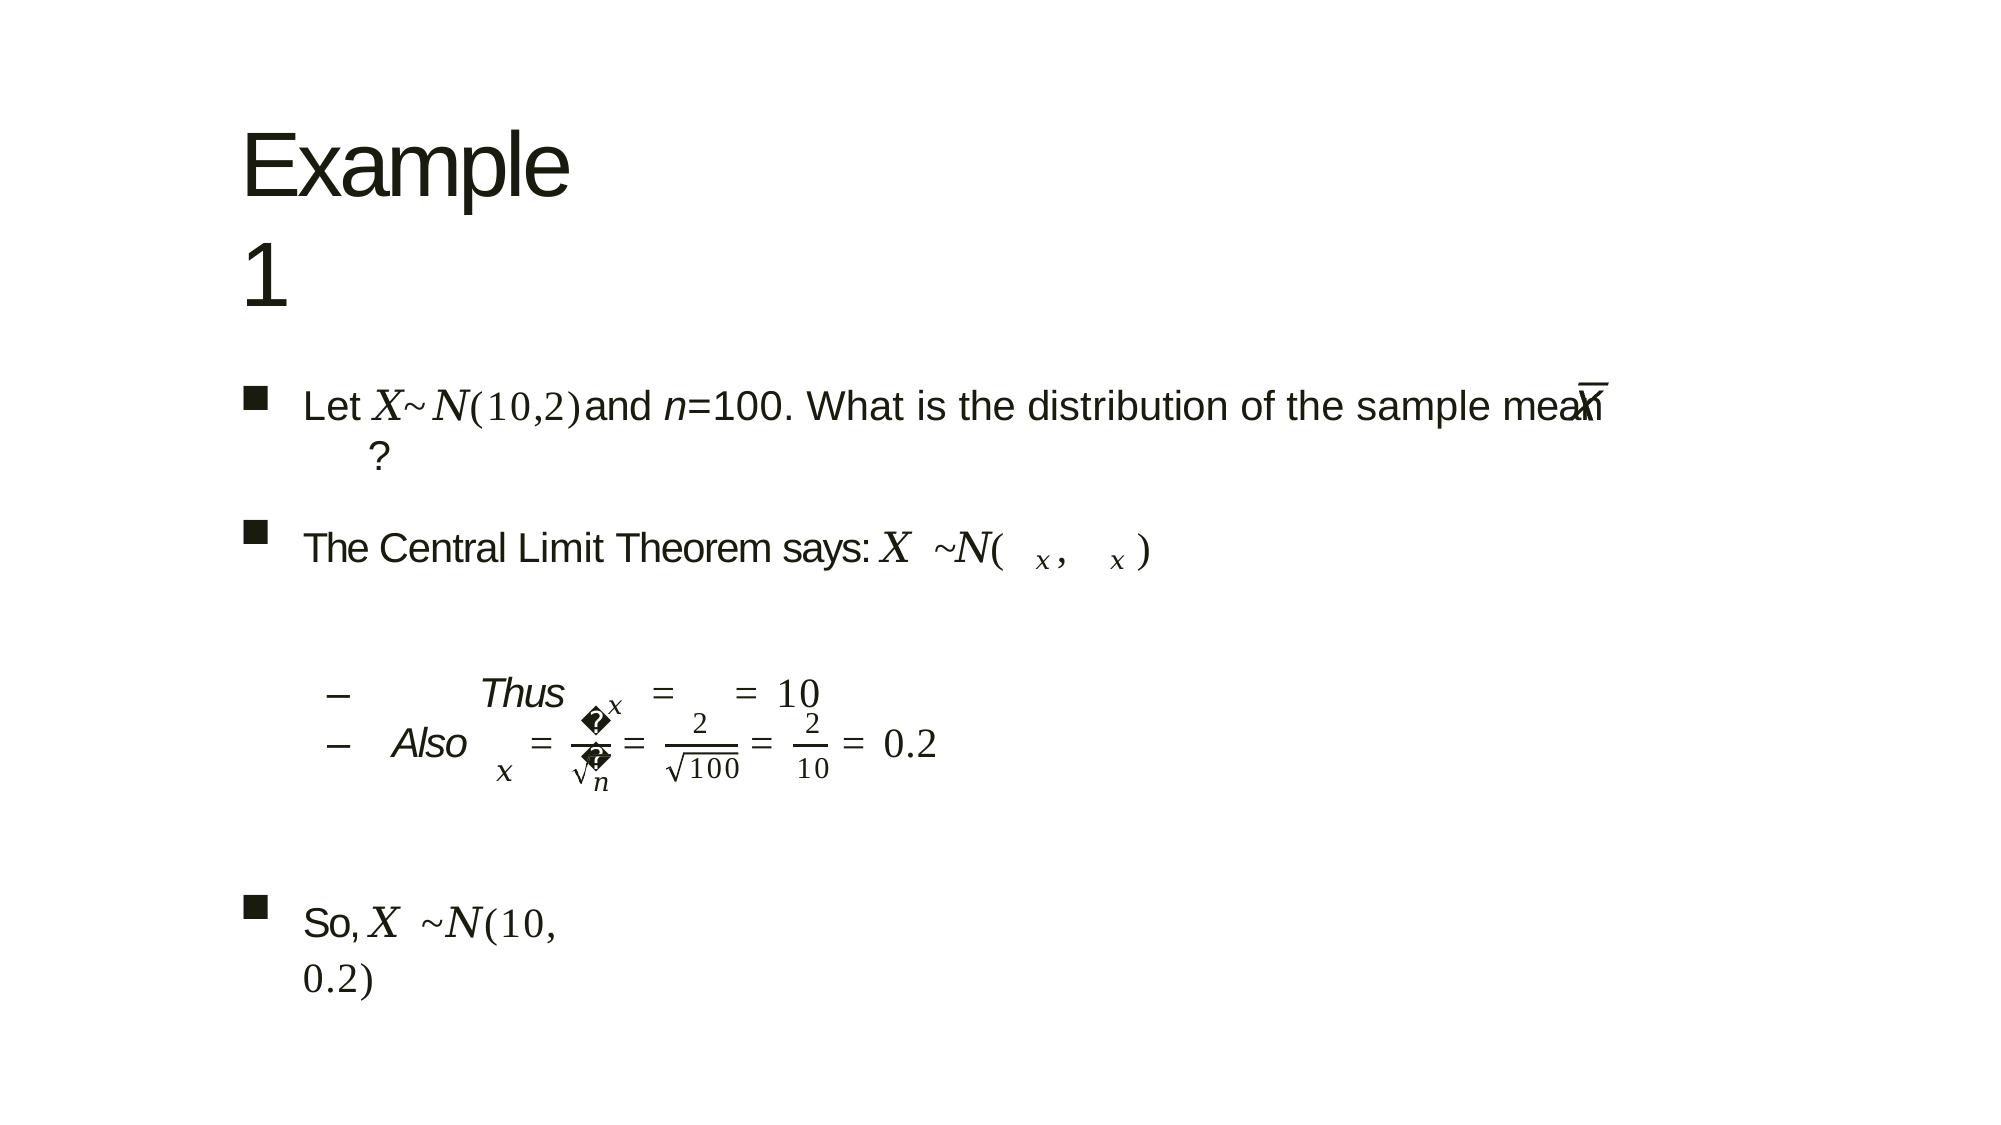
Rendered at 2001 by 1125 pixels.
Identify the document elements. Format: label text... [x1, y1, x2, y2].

text_box 𝜎 [578, 700, 603, 733]
text_box Example 1 [237, 102, 648, 325]
text_box 𝑥 𝑛 [493, 733, 613, 797]
text_box [665, 753, 683, 782]
text_box 2 100 10 [683, 691, 831, 785]
text_box = = 0.2 [747, 713, 940, 766]
text_box Let 𝑋~𝑁(10,2)and n=100. What is the distribution of the sample mean ? The Central Limit Theorem says: 𝑋 ~𝑁(𝜇𝑥 , 𝜎𝑥 ) – Thus 𝜇𝑥 = 𝜇 = 10 [237, 354, 1633, 720]
text_box = [620, 713, 656, 766]
text_box – Also 𝜎 = [324, 713, 562, 766]
text_box So, 𝑋 ~𝑁(10, 0.2) [237, 873, 612, 1001]
